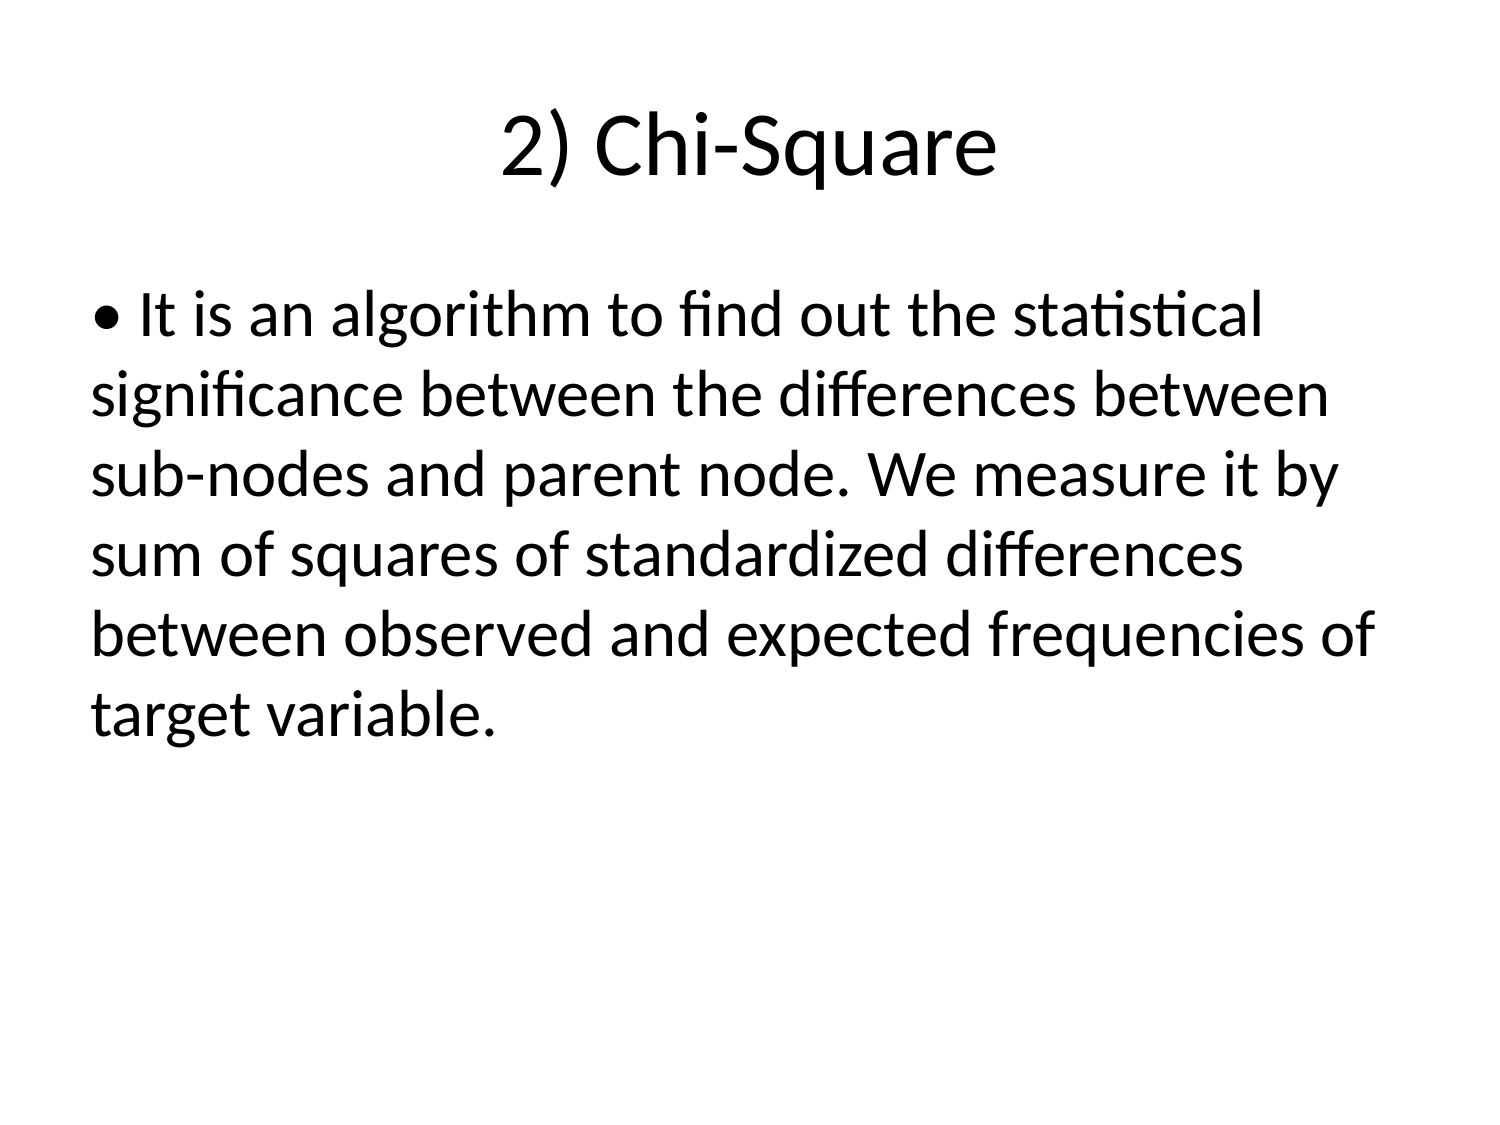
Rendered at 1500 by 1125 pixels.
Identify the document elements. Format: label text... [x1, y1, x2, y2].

list • It is an algorithm to find out the statistical significance between the differences between sub-nodes and parent node. We measure it by sum of squares of standardized differences between observed and expected frequencies of target variable. [75, 262, 1425, 1005]
title 2) Chi-Square [75, 45, 1425, 233]
